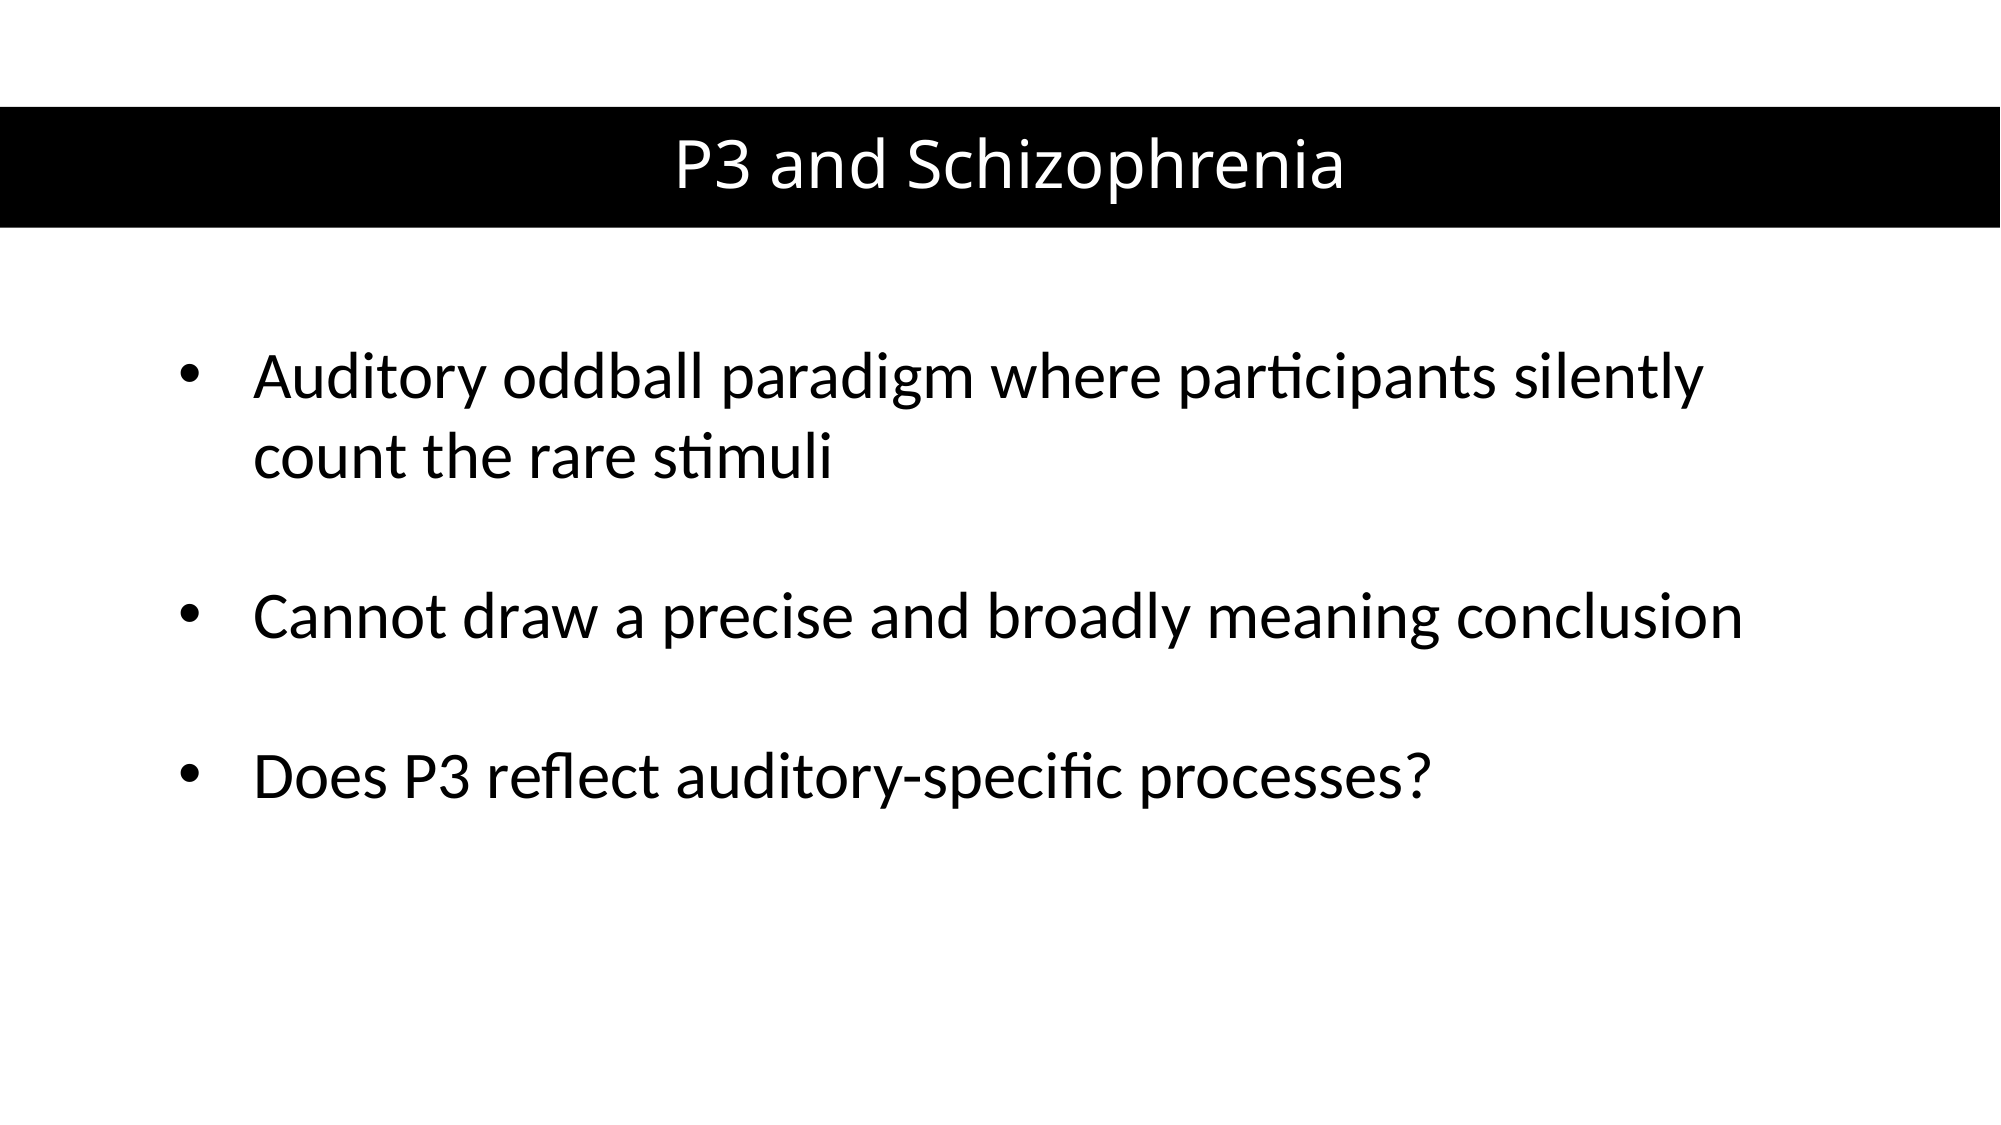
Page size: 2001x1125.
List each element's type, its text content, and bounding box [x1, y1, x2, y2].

title P3 and Schizophrenia [91, 105, 1931, 228]
text_box Auditory oddball paradigm where participants silently count the rare stimuli Cannot draw a precise and broadly meaning conclusion Does P3 reflect auditory-specific processes? [163, 324, 1847, 820]
text_box [0, 106, 2000, 229]
